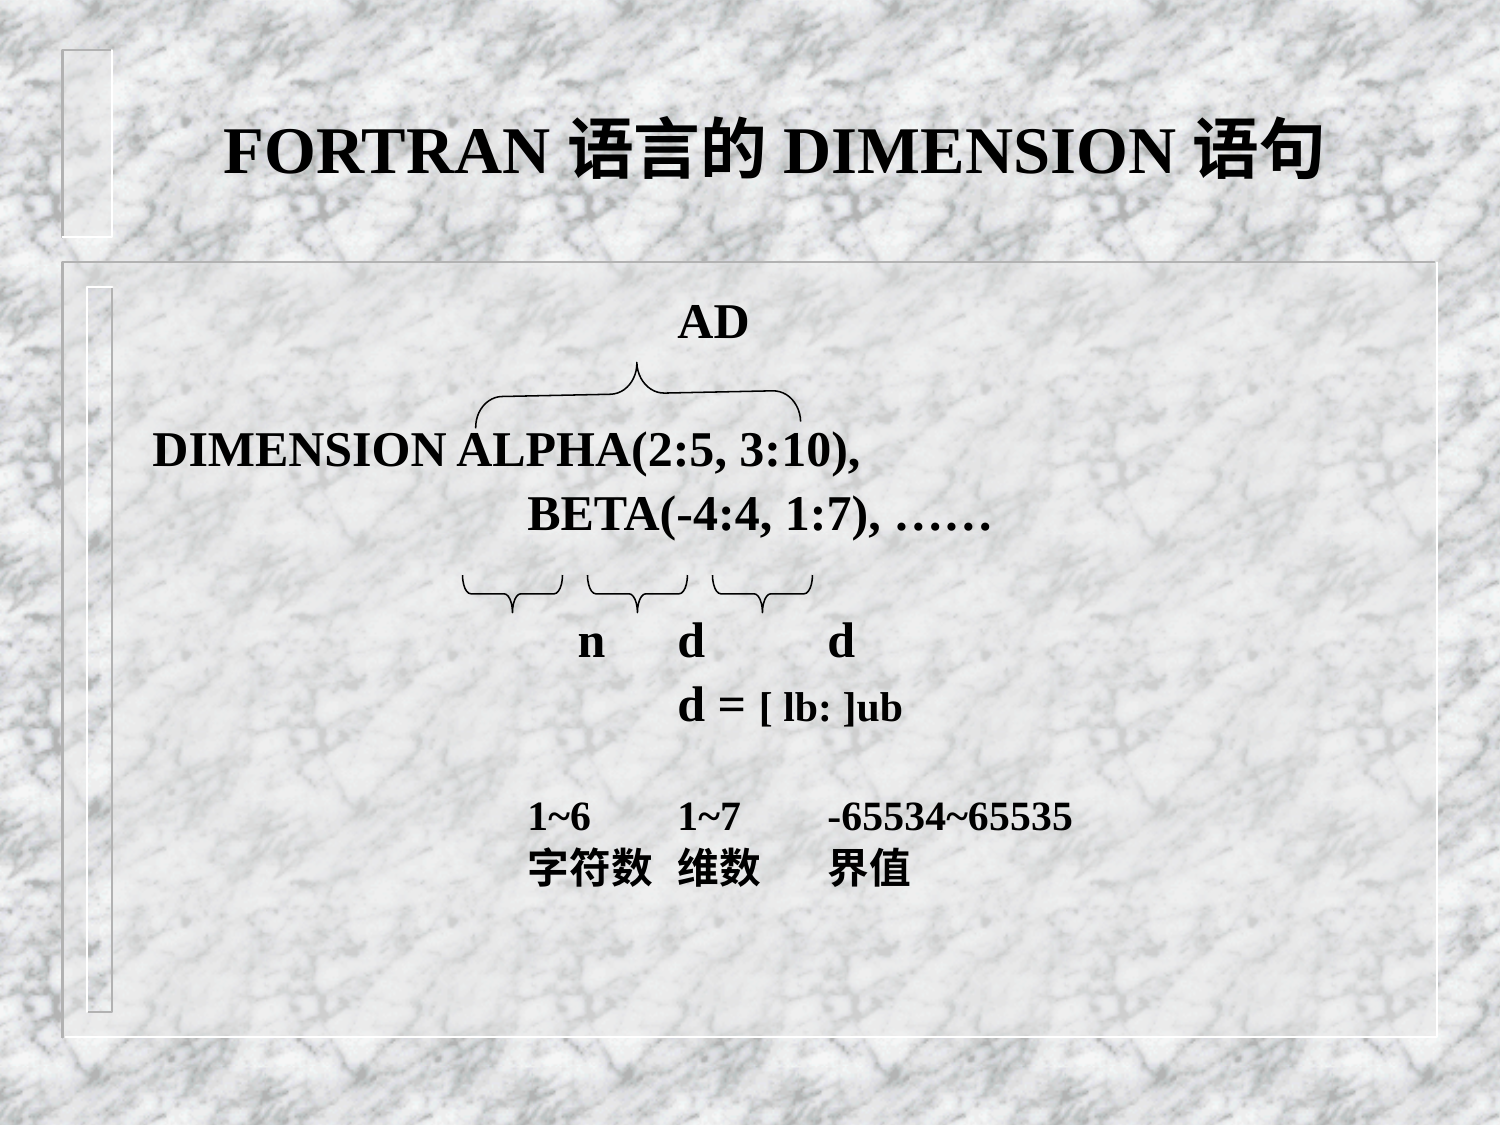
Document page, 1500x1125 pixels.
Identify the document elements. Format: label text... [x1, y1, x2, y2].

text_box [462, 575, 563, 613]
title FORTRAN语言的DIMENSION语句 [137, 56, 1413, 238]
text_box [712, 575, 813, 613]
text_box [475, 362, 801, 429]
text_box [587, 575, 688, 613]
picture [0, 0, 1500, 1125]
list AD DIMENSION ALPHA(2:5, 3:10), BETA(-4:4, 1:7), …… n d d d = [ lb: ]ub 1~6 1~7 -65534~65535 字符数 维数 界值 [137, 287, 1413, 963]
